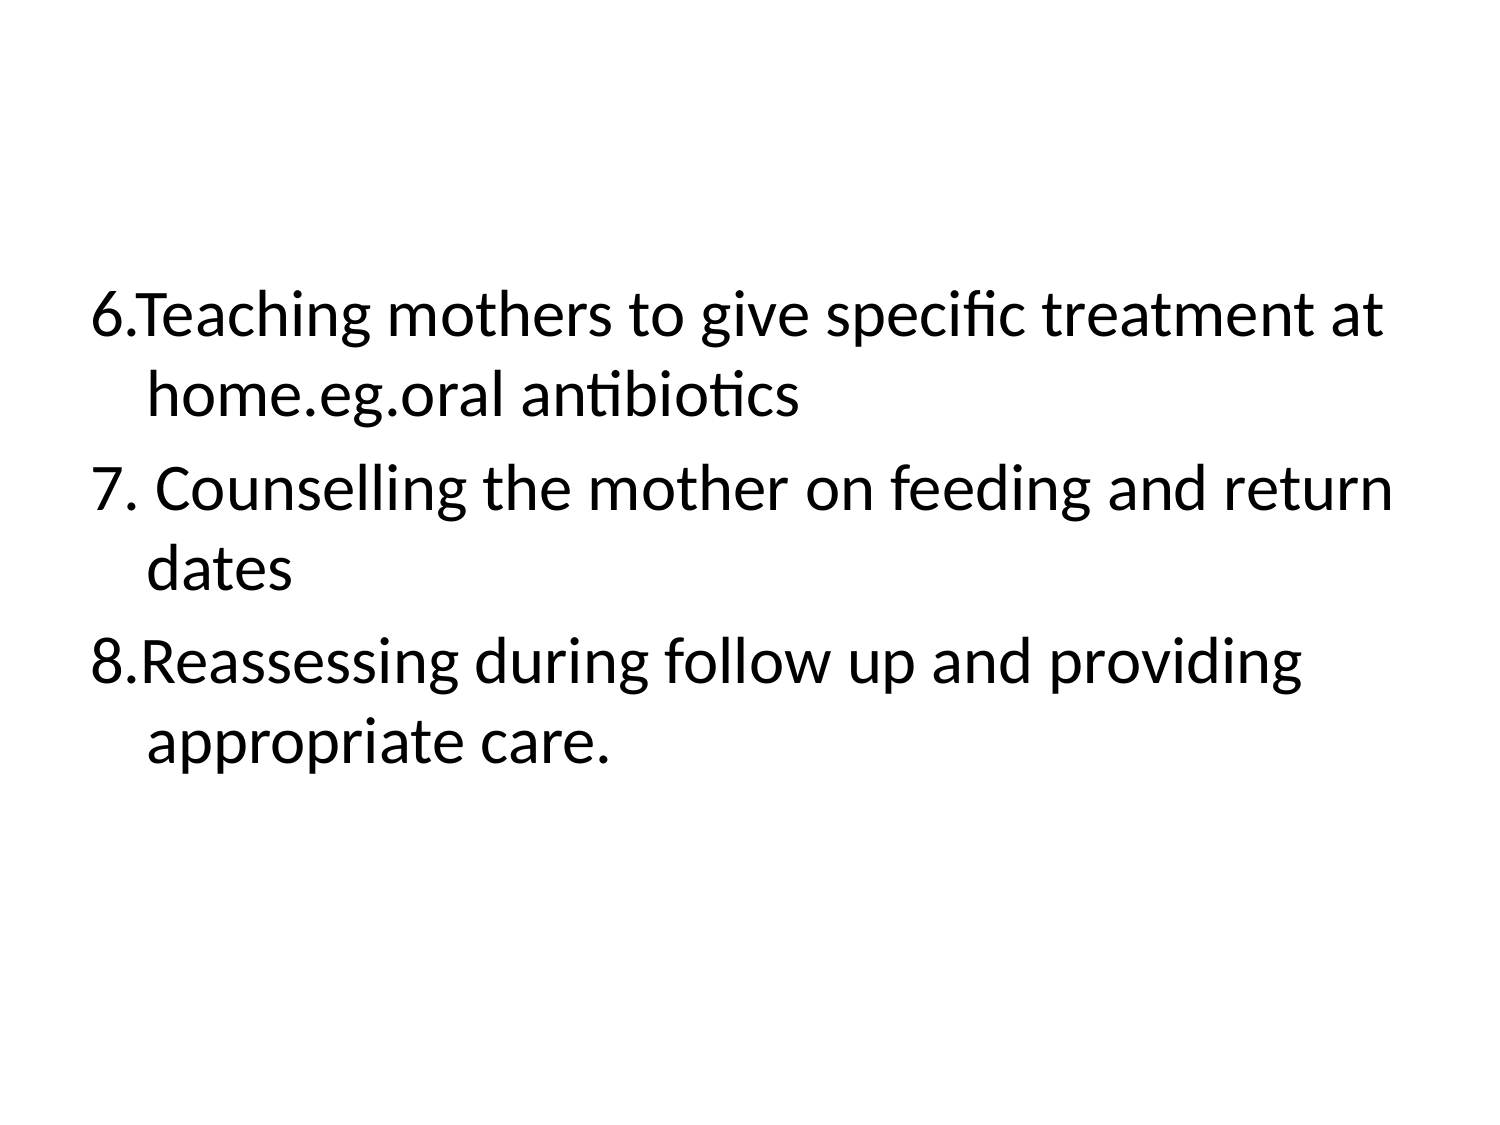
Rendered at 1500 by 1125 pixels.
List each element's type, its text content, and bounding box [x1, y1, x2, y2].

list 6.Teaching mothers to give specific treatment at home.eg.oral antibiotics 7. Counselling the mother on feeding and return dates 8.Reassessing during follow up and providing appropriate care. [75, 262, 1425, 1005]
